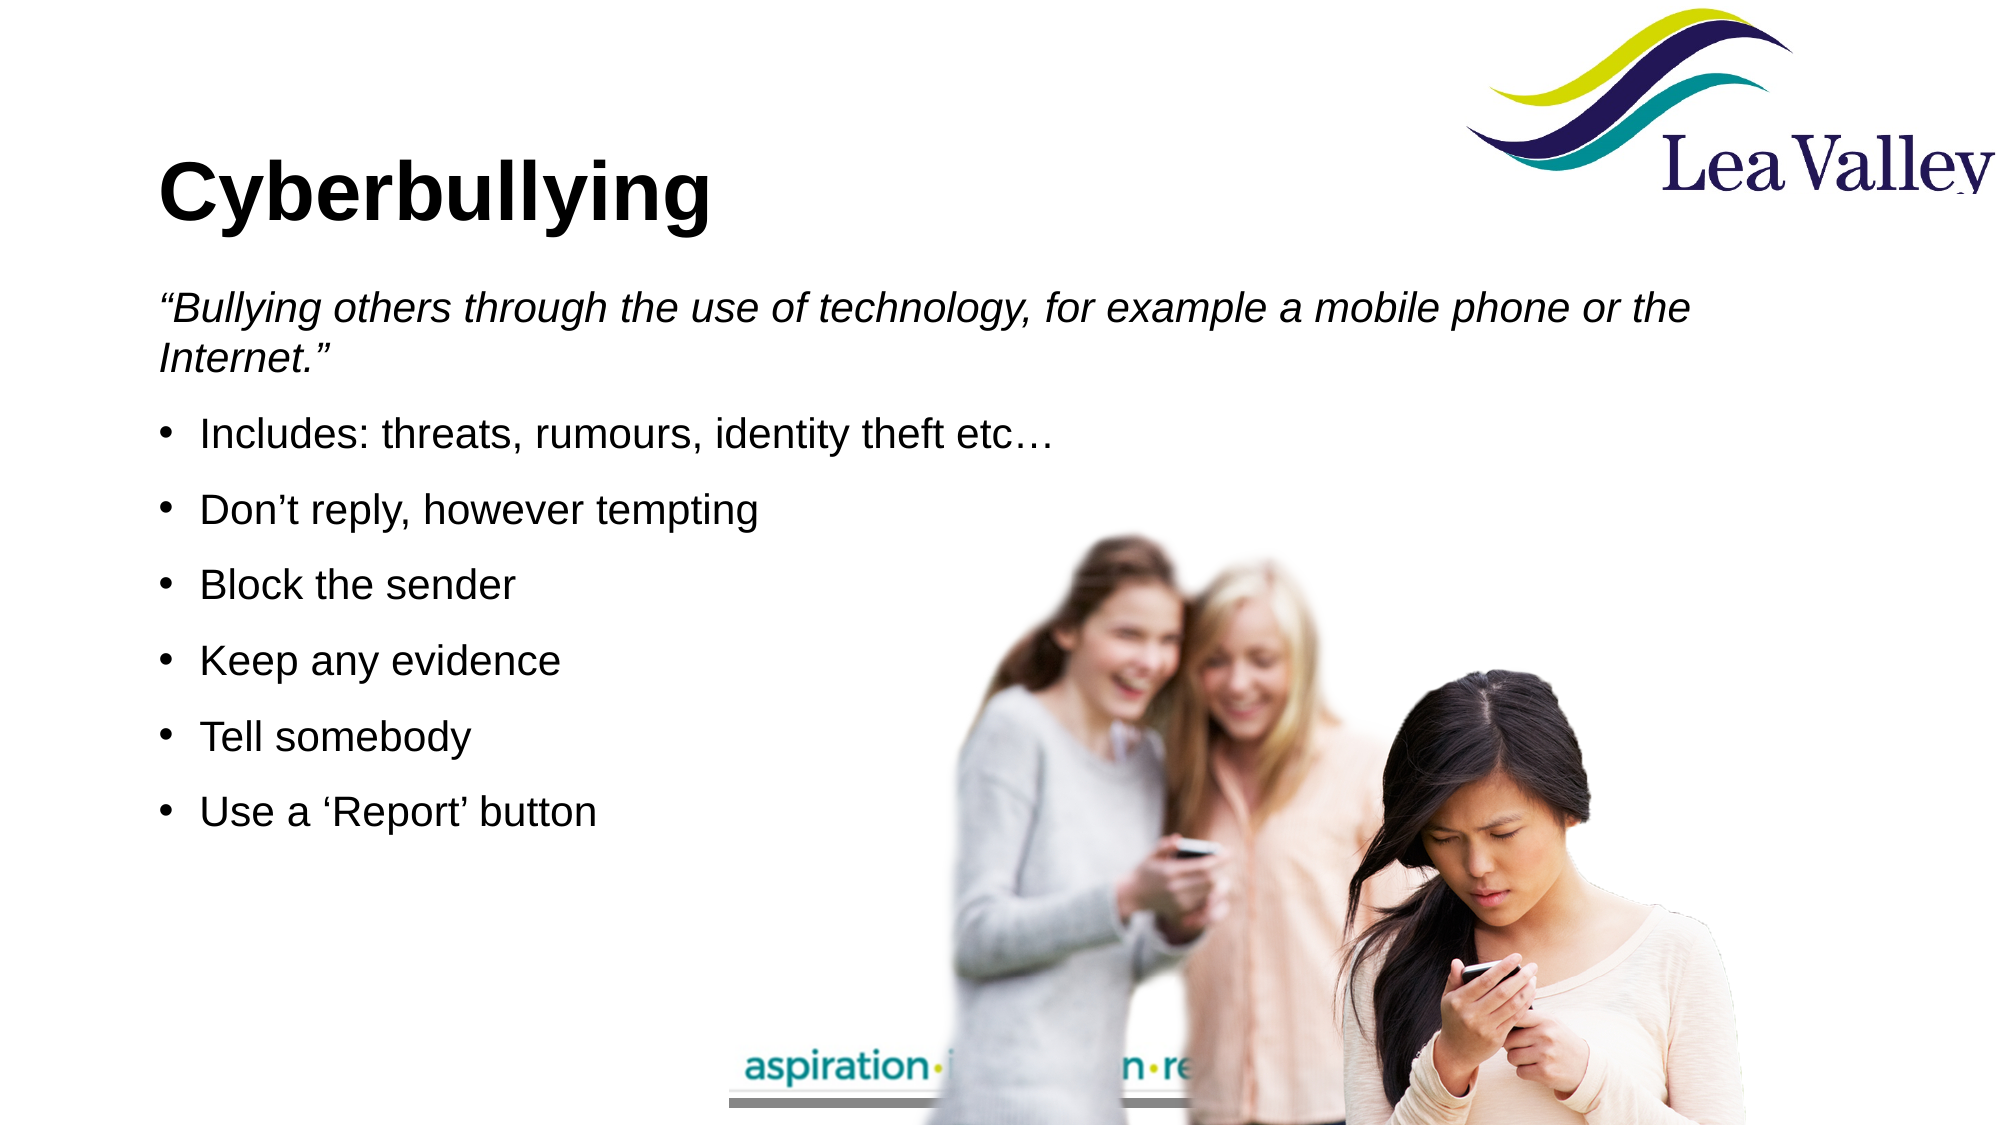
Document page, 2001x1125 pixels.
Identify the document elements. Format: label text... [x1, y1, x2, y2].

picture [1460, 6, 2000, 194]
list Cyberbullying [158, 148, 1869, 259]
picture [729, 526, 1758, 1125]
list “Bullying others through the use of technology, for example a mobile phone or the Internet.” Includes: threats, rumours, identity theft etc… Don’t reply, however tempting Block the sender Keep any evidence Tell somebody Use a ‘Report’ button [158, 279, 1864, 847]
